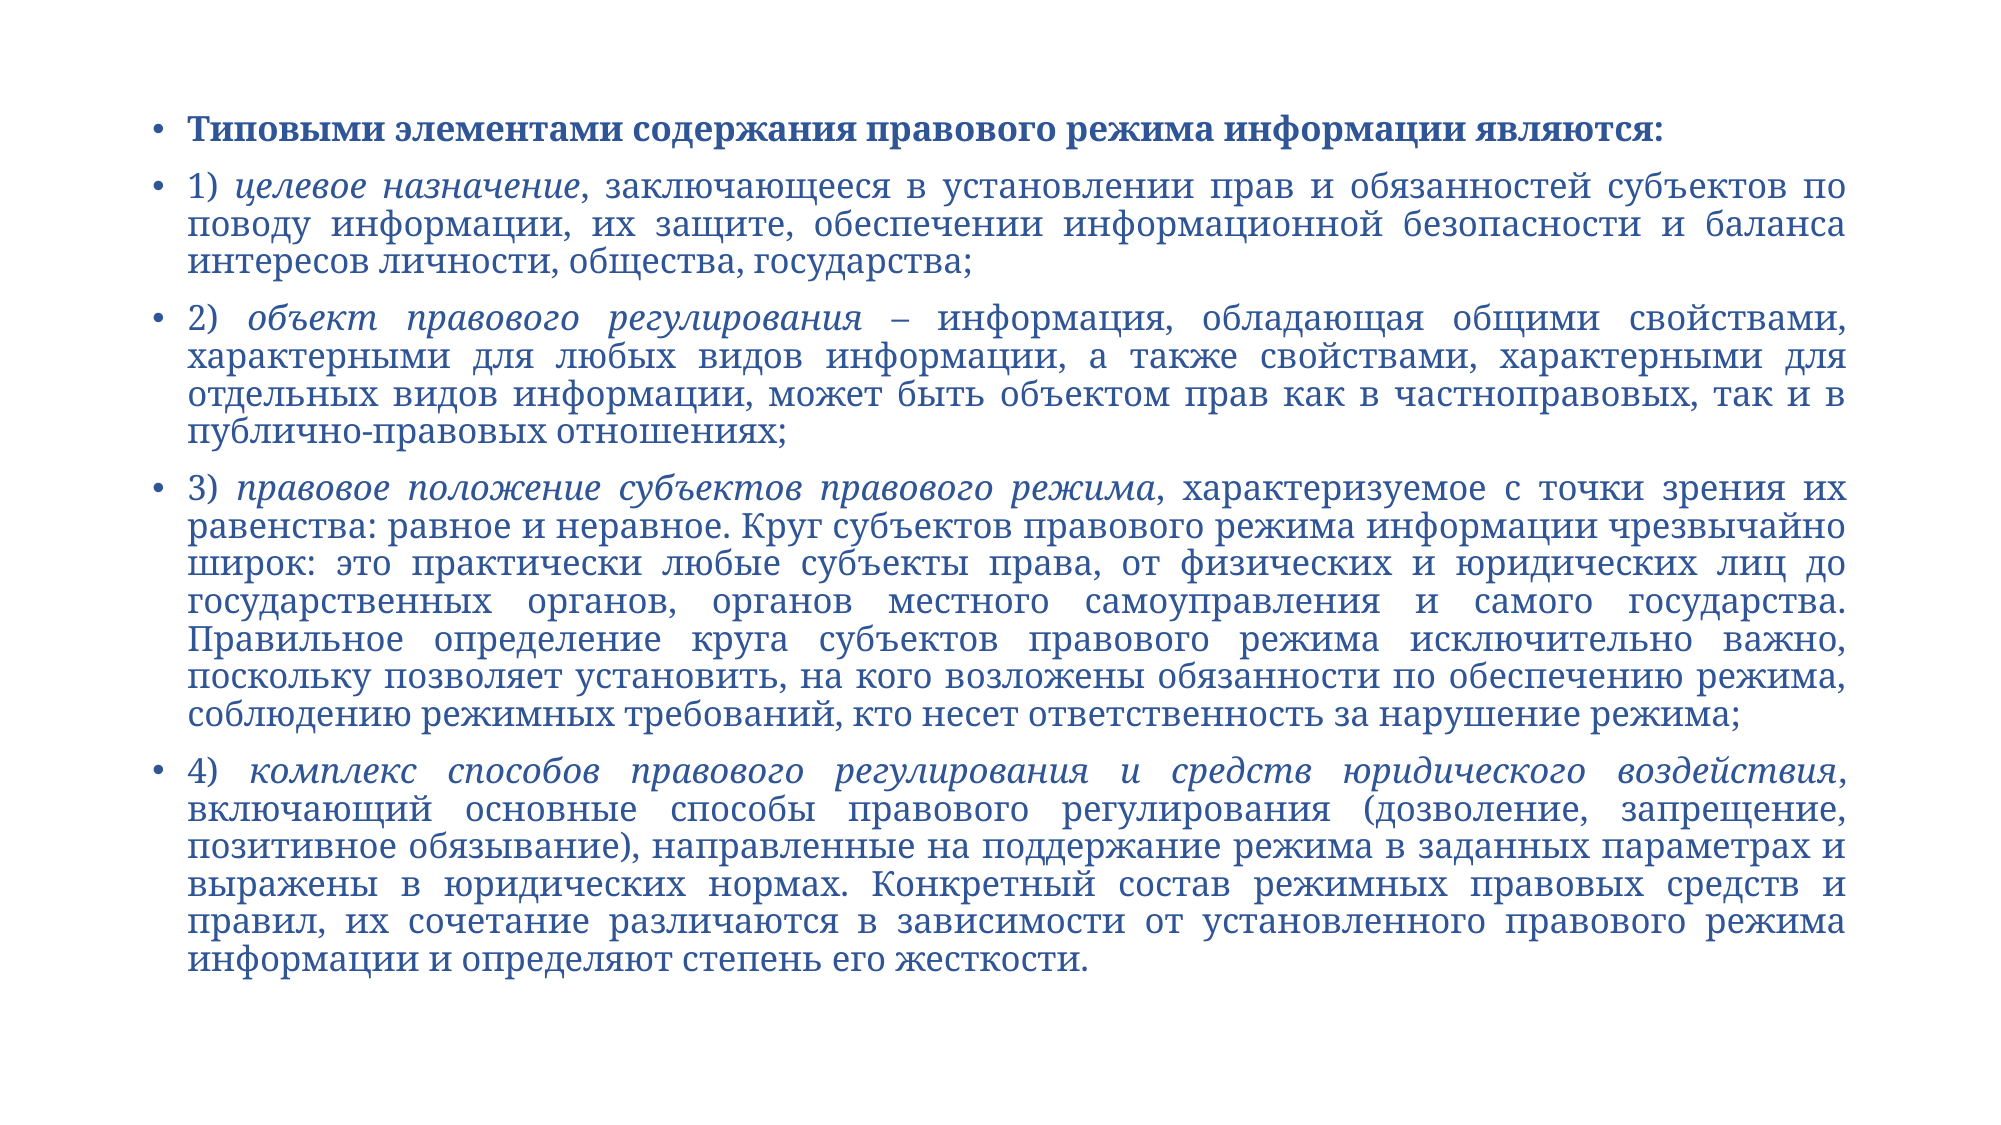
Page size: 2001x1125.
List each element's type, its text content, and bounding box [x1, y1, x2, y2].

list Типовыми элементами содержания правового режима информации являются: 1) целевое назначение, заключающееся в установлении прав и обязанностей субъектов по поводу информации, их защите, обеспечении информационной безопасности и баланса интересов личности, общества, государства; 2) объект правового регулирования – информация, обладающая общими свойствами, характерными для любых видов информации, а также свойствами, характерными для отдельных видов информации, может быть объектом прав как в частноправовых, так и в публично-правовых отношениях; 3) правовое положение субъектов правового режима, характеризуемое с точки зрения их равенства: равное и неравное. Круг субъектов правового режима информации чрезвычайно широк: это практически любые субъекты права, от физических и юридических лиц до государственных органов, органов местного самоуправления и самого государства. Правильное определение круга субъектов правового режима исключительно важно, поскольку позволяет установить, на кого возложены обязанности по обеспечению режима, соблюдению режимных требований, кто несет ответственность за нарушение режима; 4) комплекс способов правового регулирования и средств юридического воздействия, включающий основные способы правового регулирования (дозволение, запрещение, позитивное обязывание), направленные на поддержание режима в заданных параметрах и выражены в юридических нормах. Конкретный состав режимных правовых средств и правил, их сочетание различаются в зависимости от установленного правового режима информации и определяют степень его жесткости. [137, 104, 1863, 1014]
